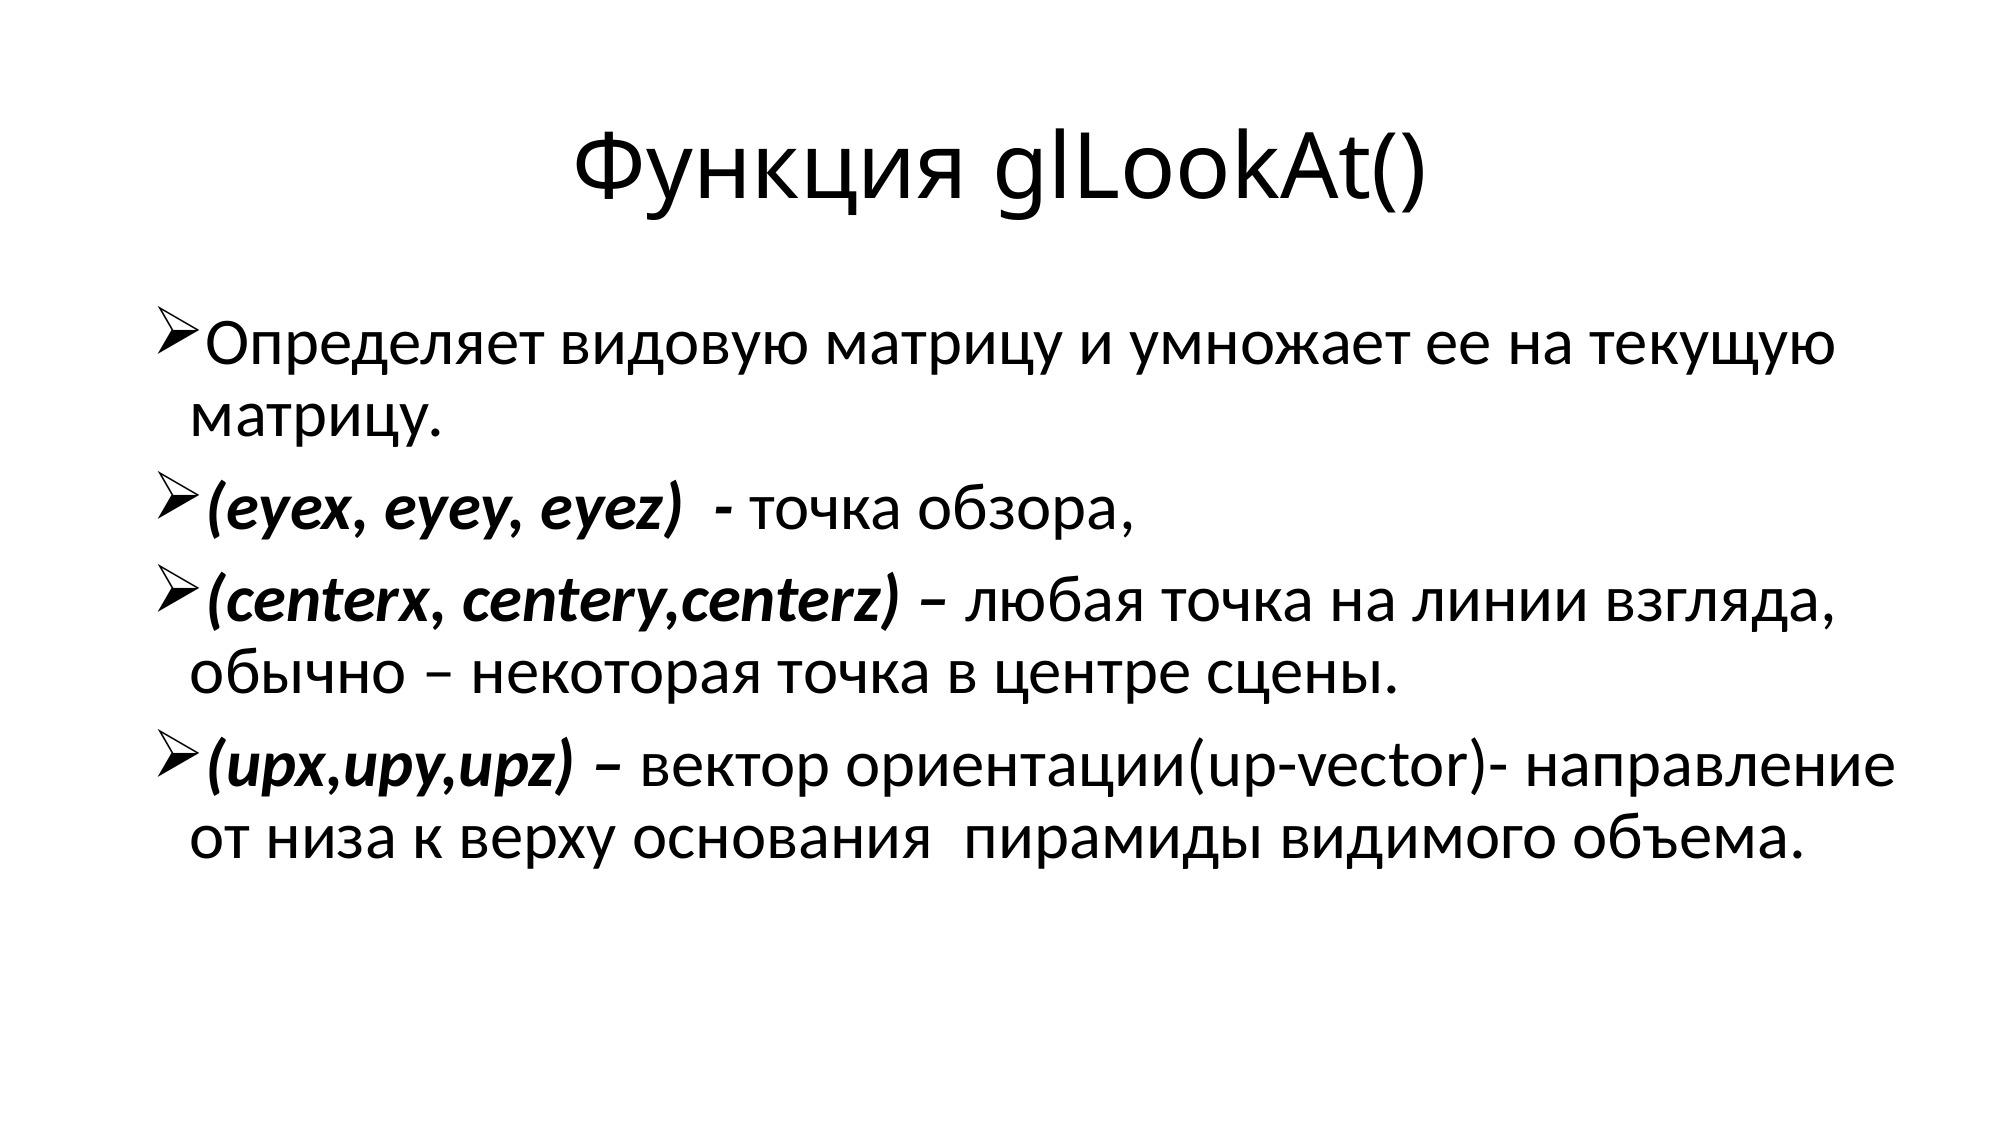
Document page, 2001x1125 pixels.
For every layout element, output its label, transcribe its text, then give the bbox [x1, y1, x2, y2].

list Определяет видовую матрицу и умножает ее на текущую матрицу. (eyex, eyey, eyez) - точка обзора, (centerx, centery,centerz) – любая точка на линии взгляда, обычно – некоторая точка в центре сцены. (upx,upy,upz) – вектор ориентации(up-vector)- направление от низа к верху основания пирамиды видимого объема. [137, 299, 1985, 1014]
title Функция glLookAt() [137, 59, 1863, 278]
